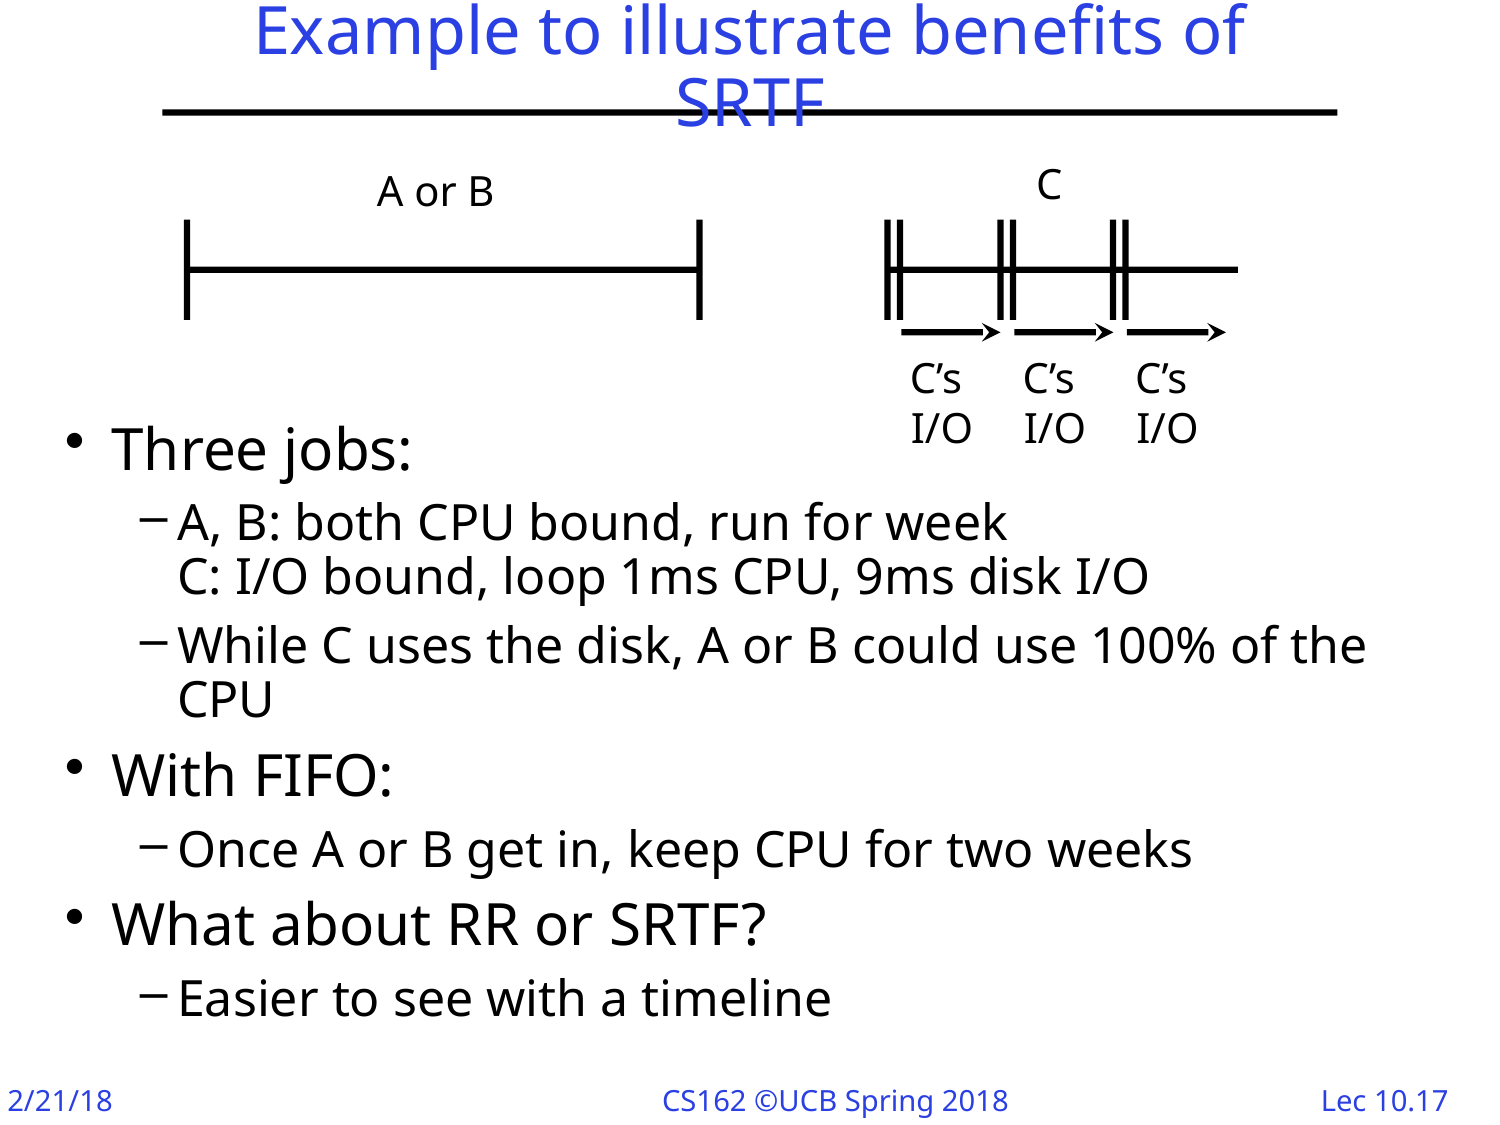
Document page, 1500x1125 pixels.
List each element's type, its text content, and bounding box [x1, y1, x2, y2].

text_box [186, 156, 701, 320]
list Three jobs: A, B: both CPU bound, run for week C: I/O bound, loop 1ms CPU, 9ms disk I/O While C uses the disk, A or B could use 100% of the CPU With FIFO: Once A or B get in, keep CPU for two weeks What about RR or SRTF? Easier to see with a timeline [50, 412, 1463, 988]
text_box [887, 149, 1239, 461]
title Example to illustrate benefits of SRTF [162, 24, 1338, 113]
